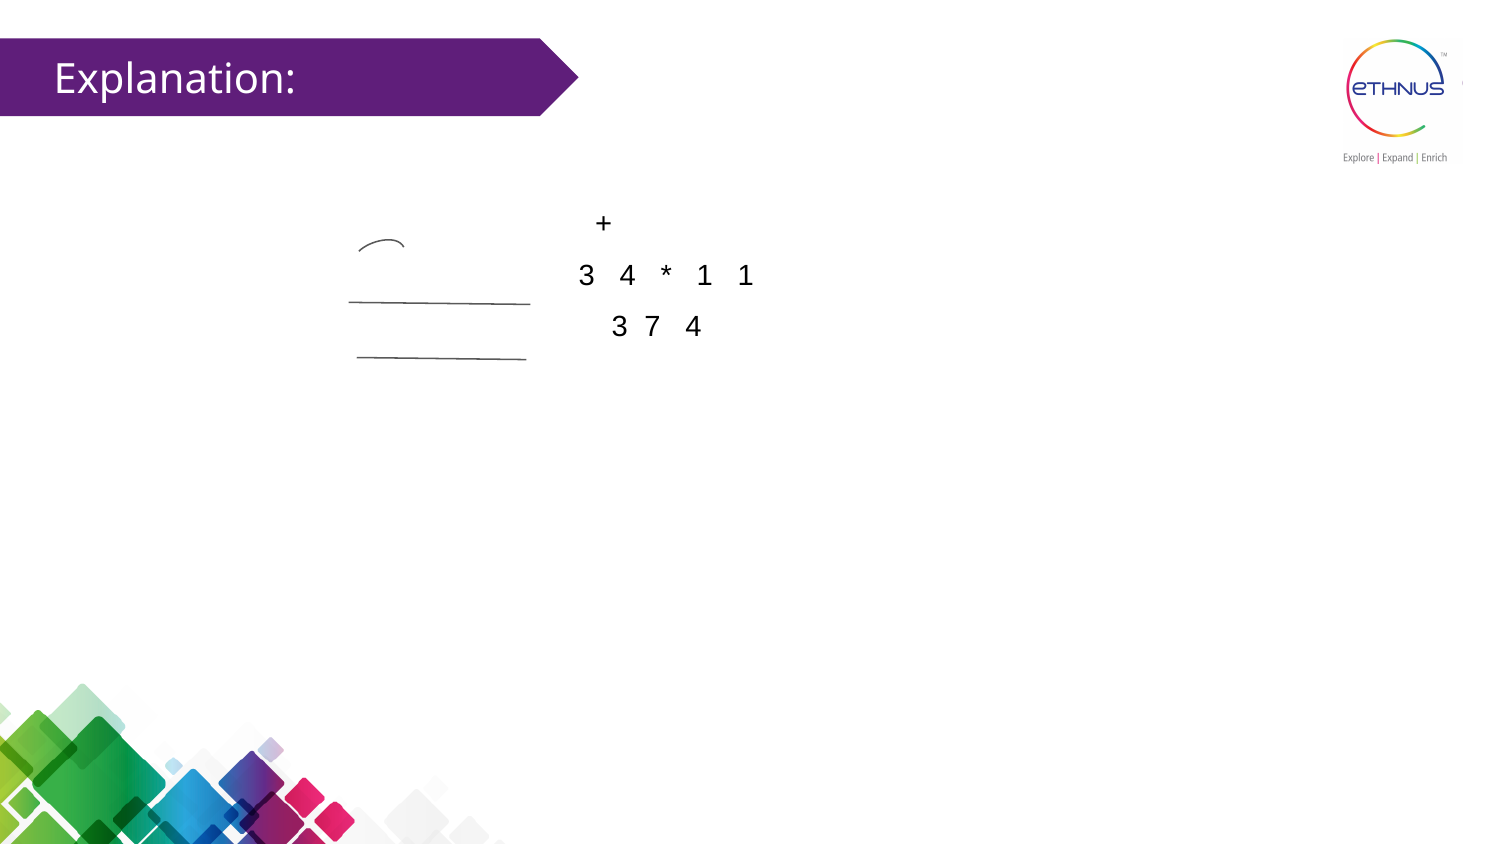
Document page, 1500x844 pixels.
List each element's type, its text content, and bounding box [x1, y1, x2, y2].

text_box + 3 4 * 1 1 3 7 4 [53, 152, 1265, 669]
picture [1343, 38, 1463, 165]
text_box [0, 38, 53, 117]
text_box [518, 38, 579, 117]
text_box Explanation: [53, 38, 518, 117]
text_box [358, 239, 404, 252]
picture [0, 668, 732, 844]
